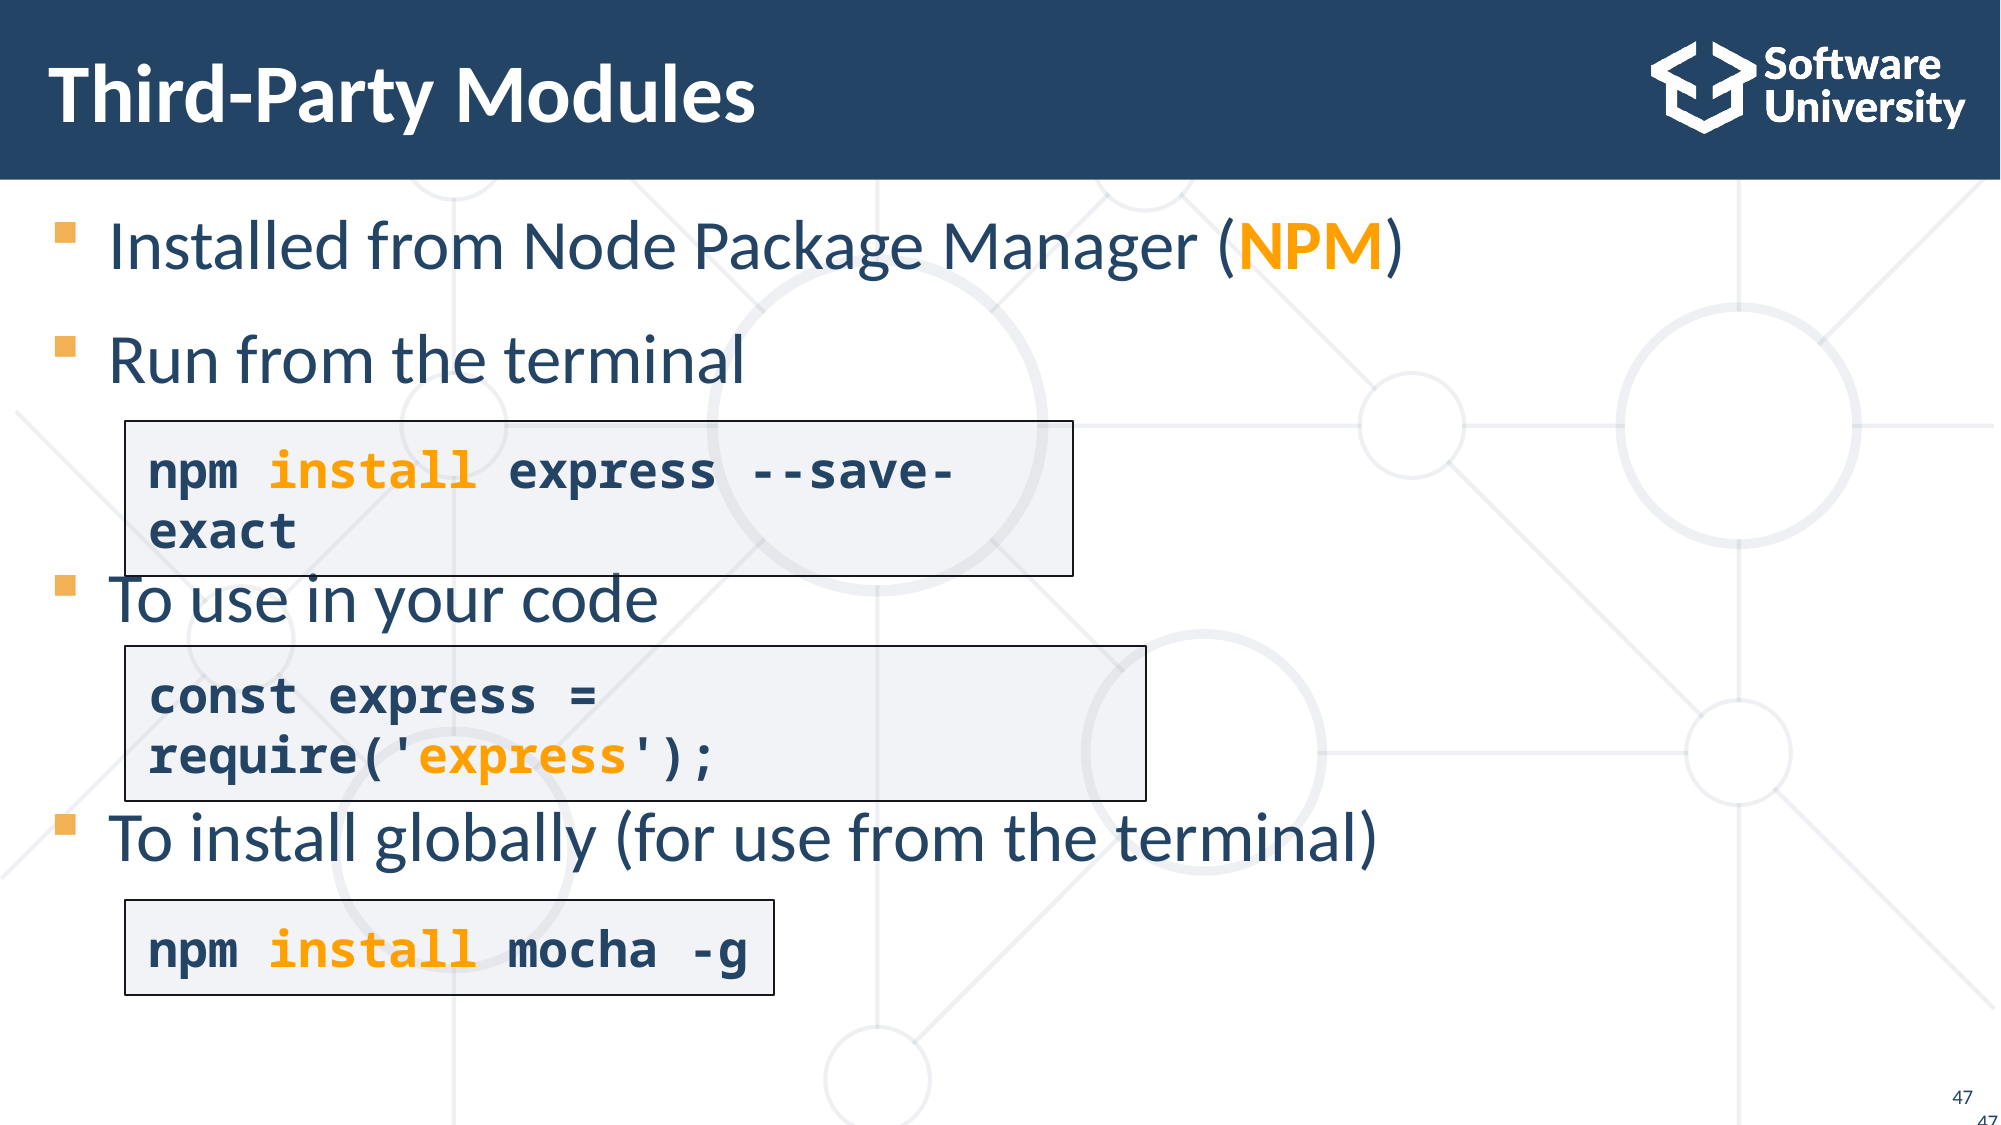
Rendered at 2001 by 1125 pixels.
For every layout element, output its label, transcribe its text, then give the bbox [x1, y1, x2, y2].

text_box npm install mocha -g [125, 899, 774, 996]
text_box 47 [1953, 1092, 2000, 1125]
slide_number 47 [1927, 1067, 1989, 1117]
picture [1651, 41, 1966, 134]
text_box npm install express --save-exact [125, 420, 1073, 577]
list Installed from Node Package Manager (NPM) Run from the terminal To use in your code To install globally (for use from the terminal) [31, 188, 1968, 1103]
text_box const express = require('express'); [124, 645, 1146, 802]
title Third-Party Modules [31, 16, 1625, 162]
